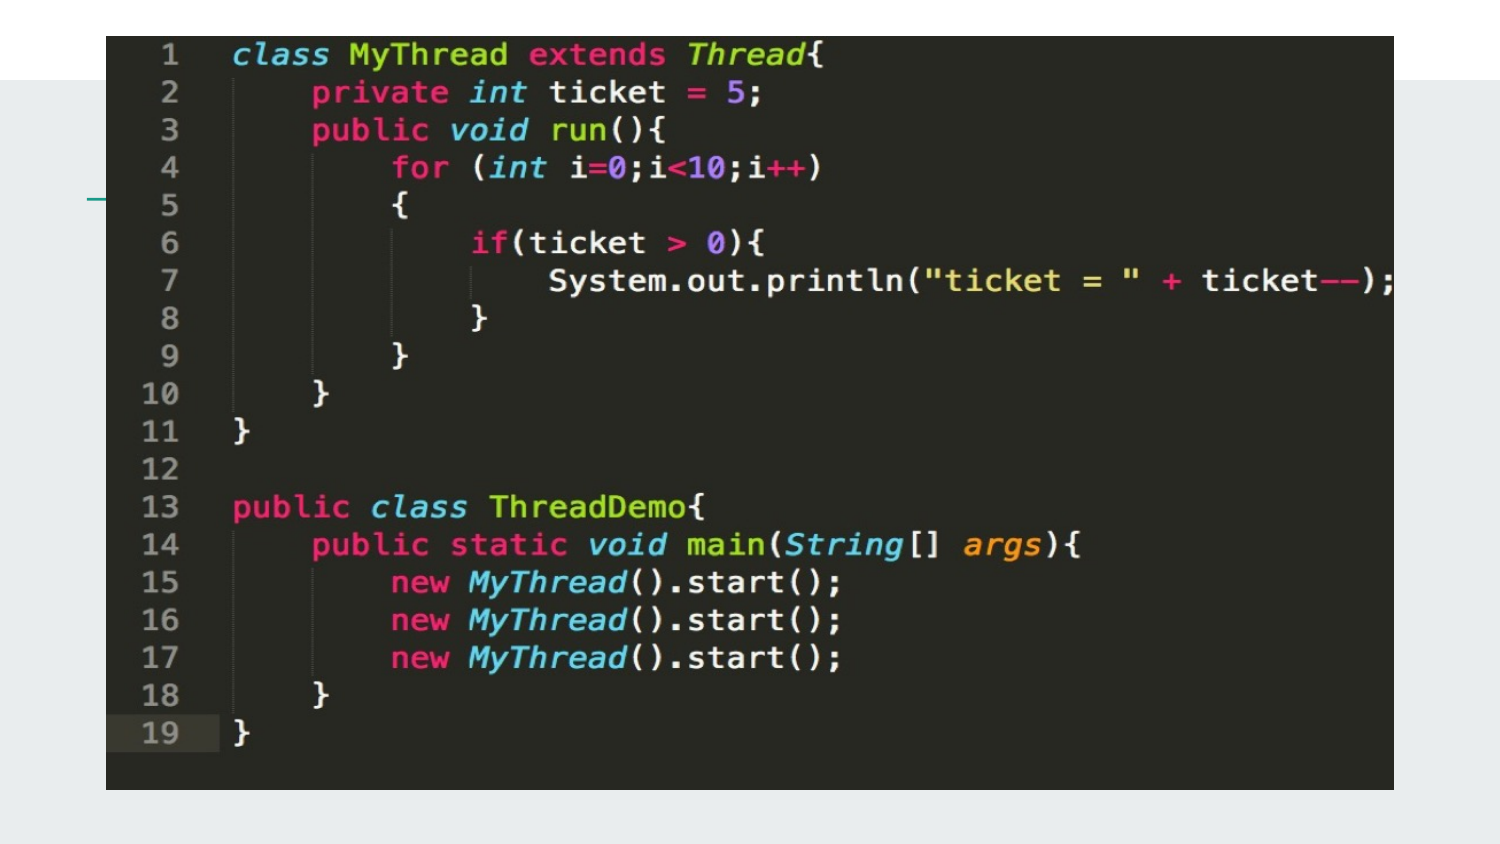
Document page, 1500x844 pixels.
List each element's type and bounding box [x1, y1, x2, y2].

picture [106, 36, 1394, 790]
